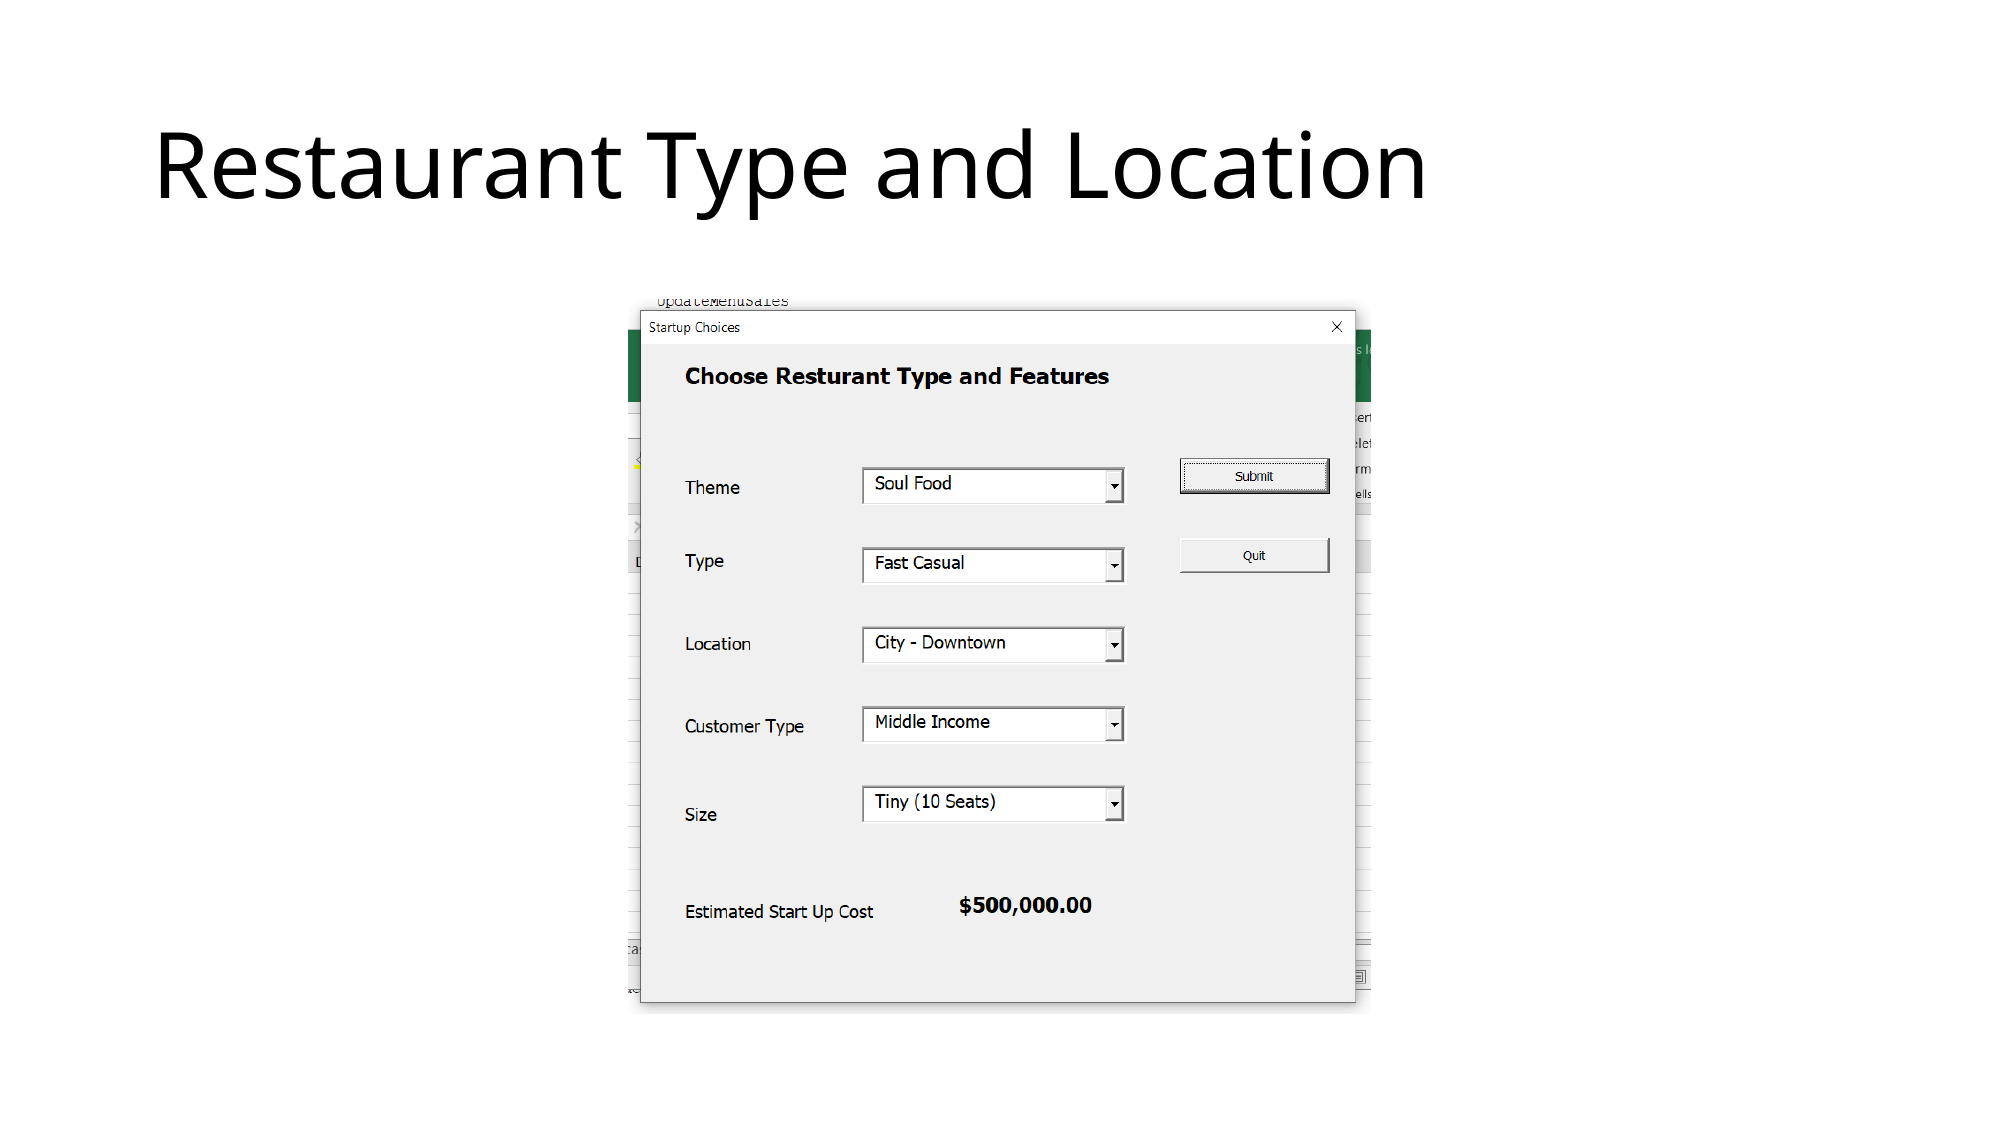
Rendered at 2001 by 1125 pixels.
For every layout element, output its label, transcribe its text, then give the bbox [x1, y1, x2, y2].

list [628, 299, 1371, 1014]
title Restaurant Type and Location [137, 59, 1863, 278]
